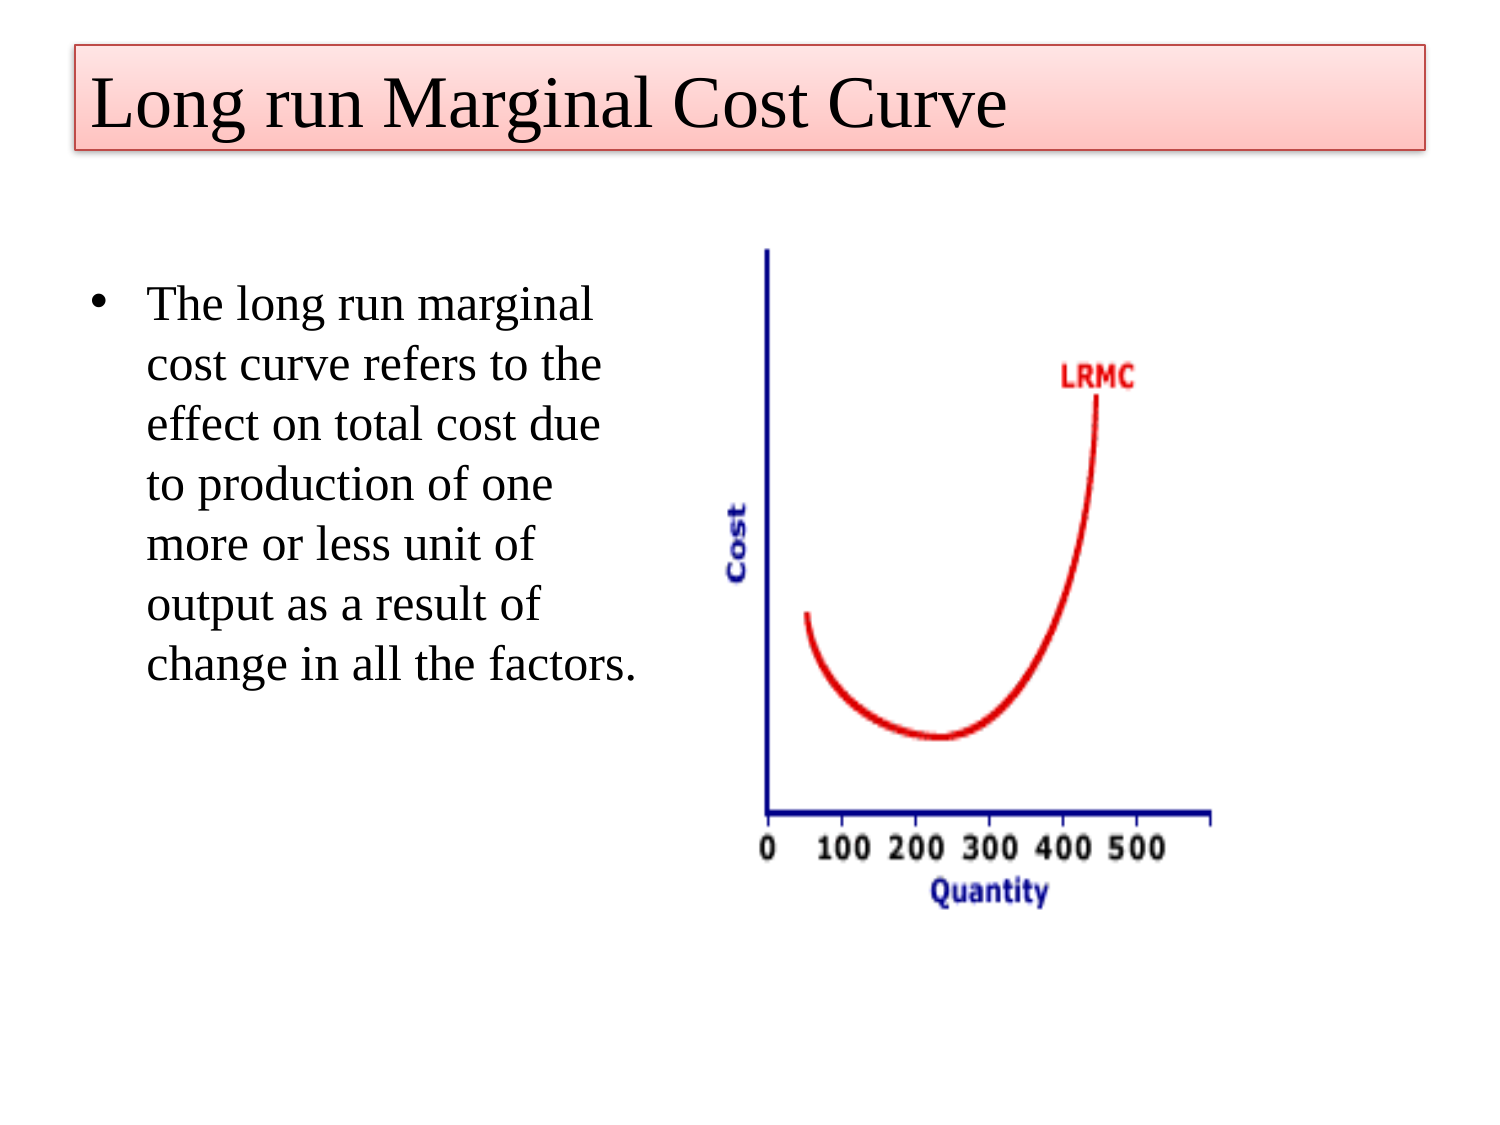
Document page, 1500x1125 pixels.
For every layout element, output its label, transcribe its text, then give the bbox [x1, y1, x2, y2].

picture [699, 237, 1326, 951]
list The long run marginal cost curve refers to the effect on total cost due to production of one more or less unit of output as a result of change in all the factors. [75, 262, 663, 1005]
title Long run Marginal Cost Curve [74, 44, 1426, 151]
